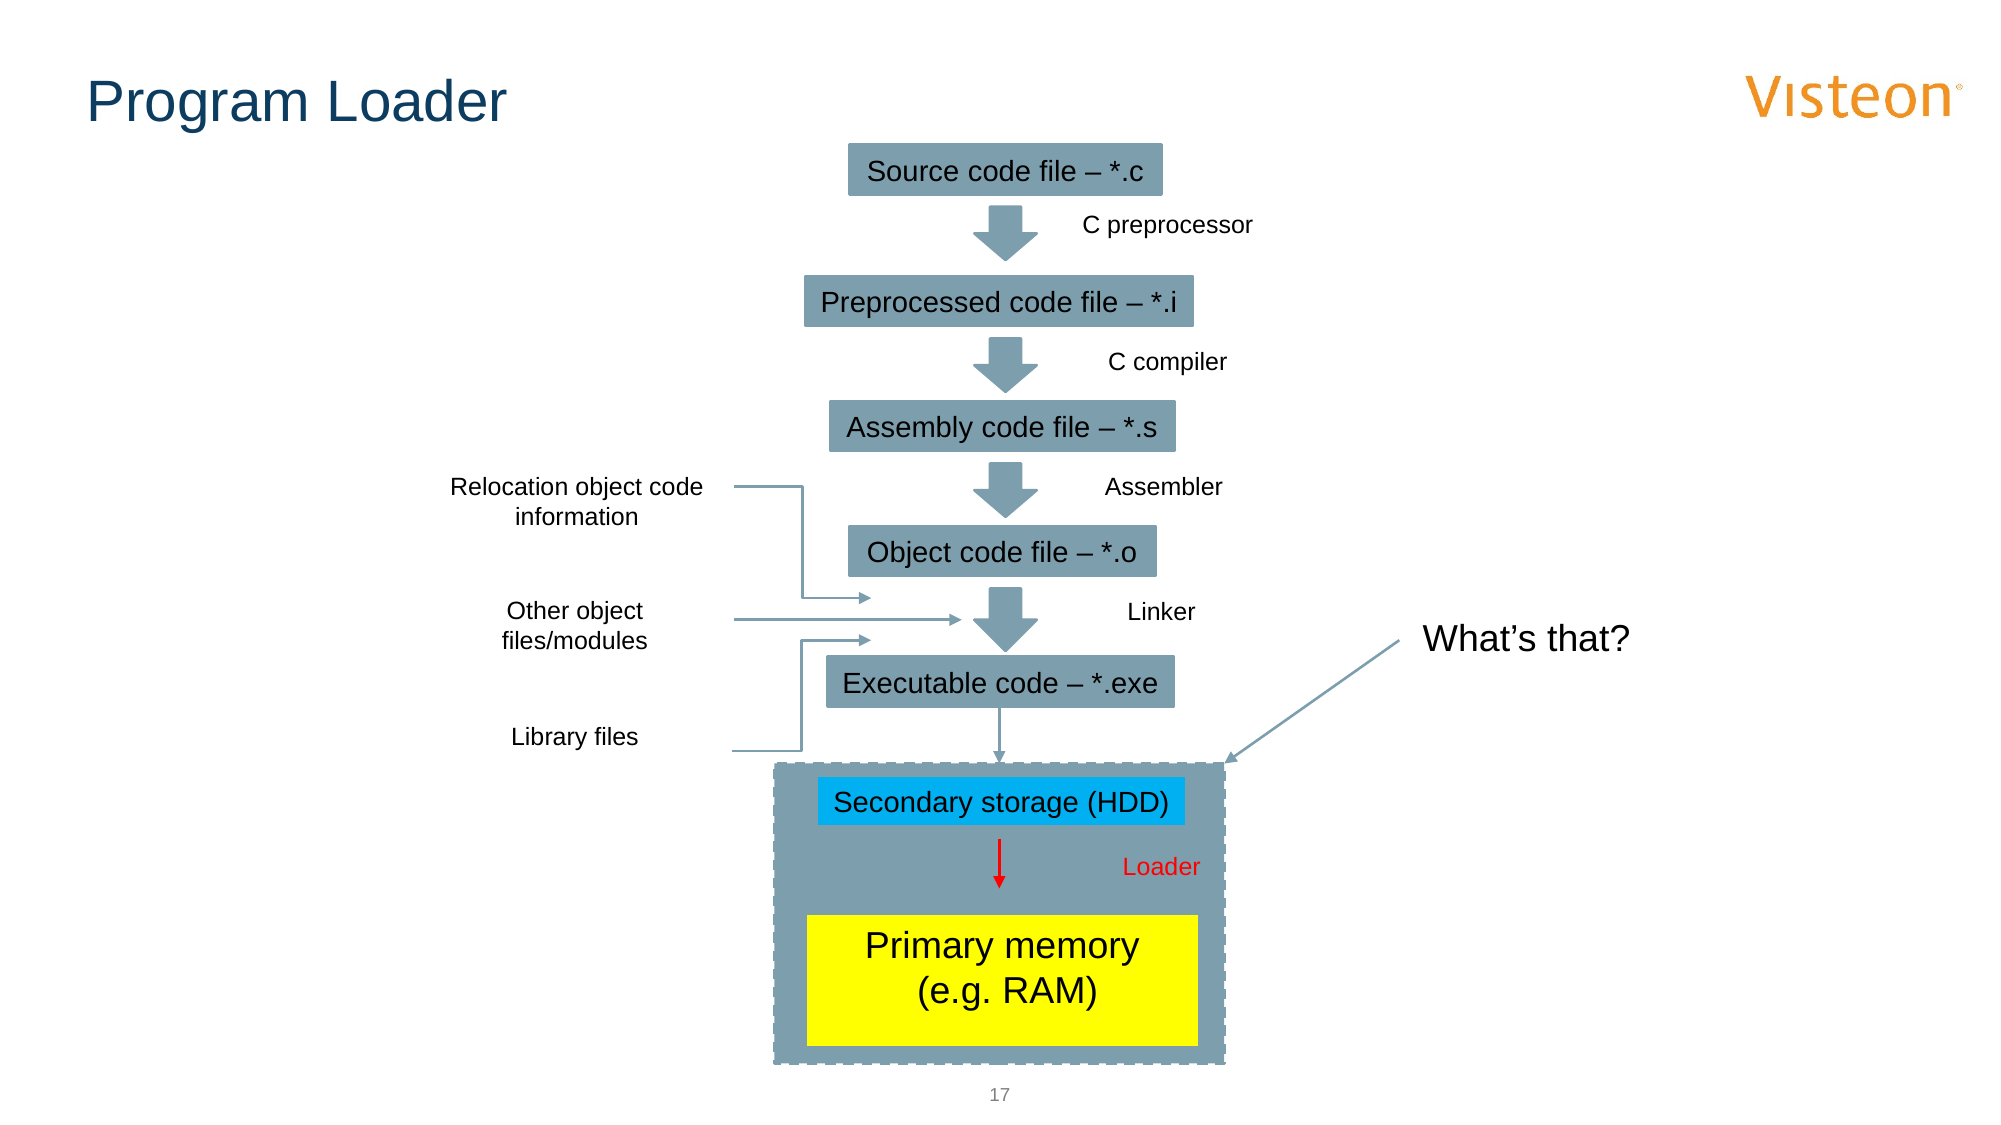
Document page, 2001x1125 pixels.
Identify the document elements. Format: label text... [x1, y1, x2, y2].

text_box Assembly code file – *.s [830, 401, 1175, 452]
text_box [1224, 640, 1400, 764]
text_box [774, 763, 1225, 1064]
text_box Assembler [1057, 463, 1271, 509]
title Program Loader [71, 36, 1727, 169]
text_box Library files [418, 713, 732, 758]
text_box Linker [1055, 588, 1268, 634]
text_box Secondary storage (HDD) [816, 776, 1187, 827]
text_box Preprocessed code file – *.i [805, 276, 1193, 326]
text_box [974, 463, 1037, 517]
text_box What’s that? [1395, 606, 1658, 667]
text_box Loader [1055, 843, 1268, 888]
picture [1738, 64, 1969, 129]
text_box [974, 588, 1037, 651]
text_box C preprocessor [1061, 201, 1275, 246]
text_box C compiler [1061, 338, 1275, 384]
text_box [731, 640, 872, 751]
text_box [733, 486, 872, 599]
text_box Source code file – *.c [849, 144, 1162, 195]
text_box [974, 206, 1037, 261]
text_box Object code file – *.o [872, 526, 1156, 577]
text_box Primary memory (e.g. RAM) [805, 913, 1200, 1047]
text_box Relocation object code information [420, 463, 734, 539]
text_box [974, 338, 1037, 392]
text_box Other object files/modules [418, 587, 732, 662]
slide_number 17 [774, 1064, 1225, 1124]
text_box Executable code – *.exe [872, 656, 1175, 707]
